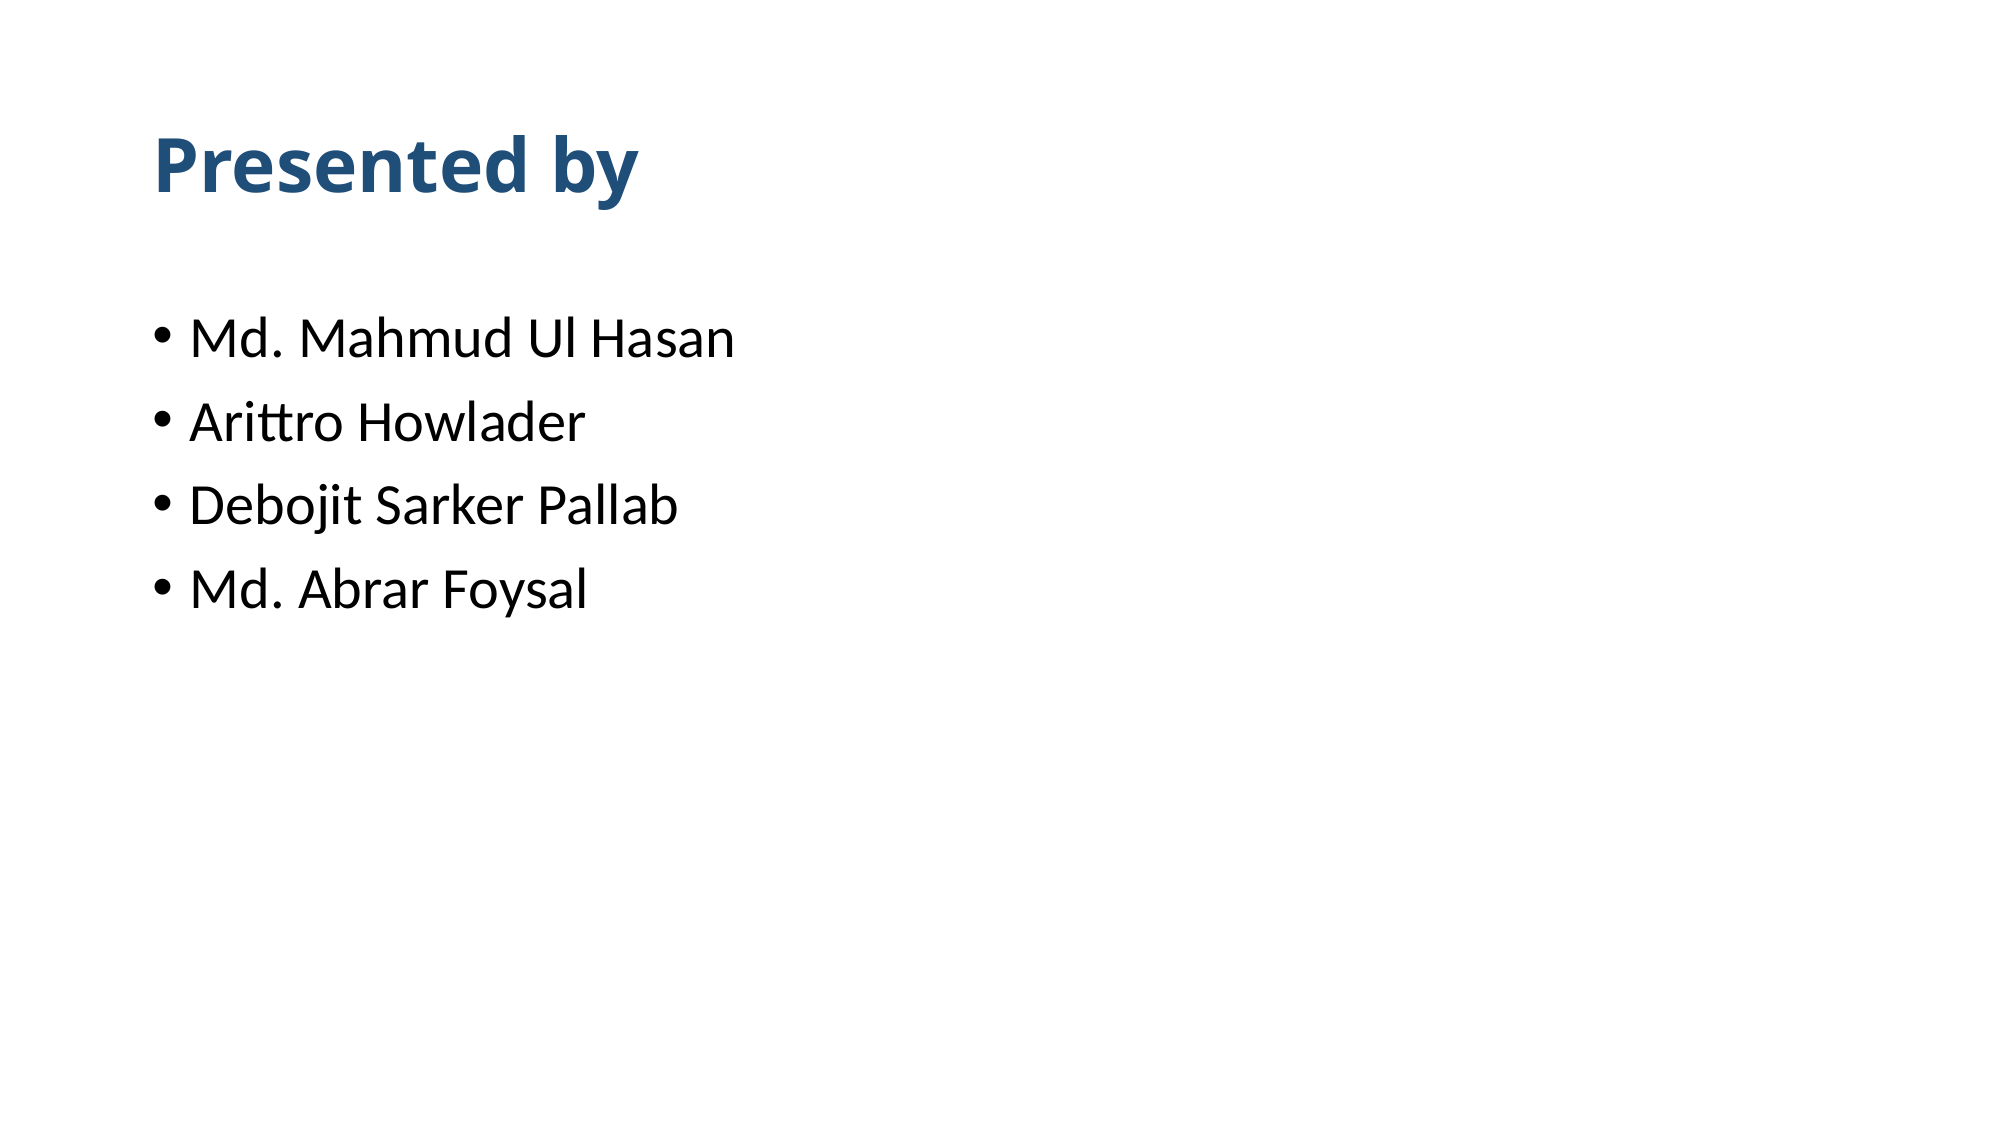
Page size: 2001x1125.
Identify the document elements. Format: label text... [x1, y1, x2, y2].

list Md. Mahmud Ul Hasan Arittro Howlader Debojit Sarker Pallab Md. Abrar Foysal [137, 299, 1863, 1014]
title Presented by [137, 59, 1863, 278]
